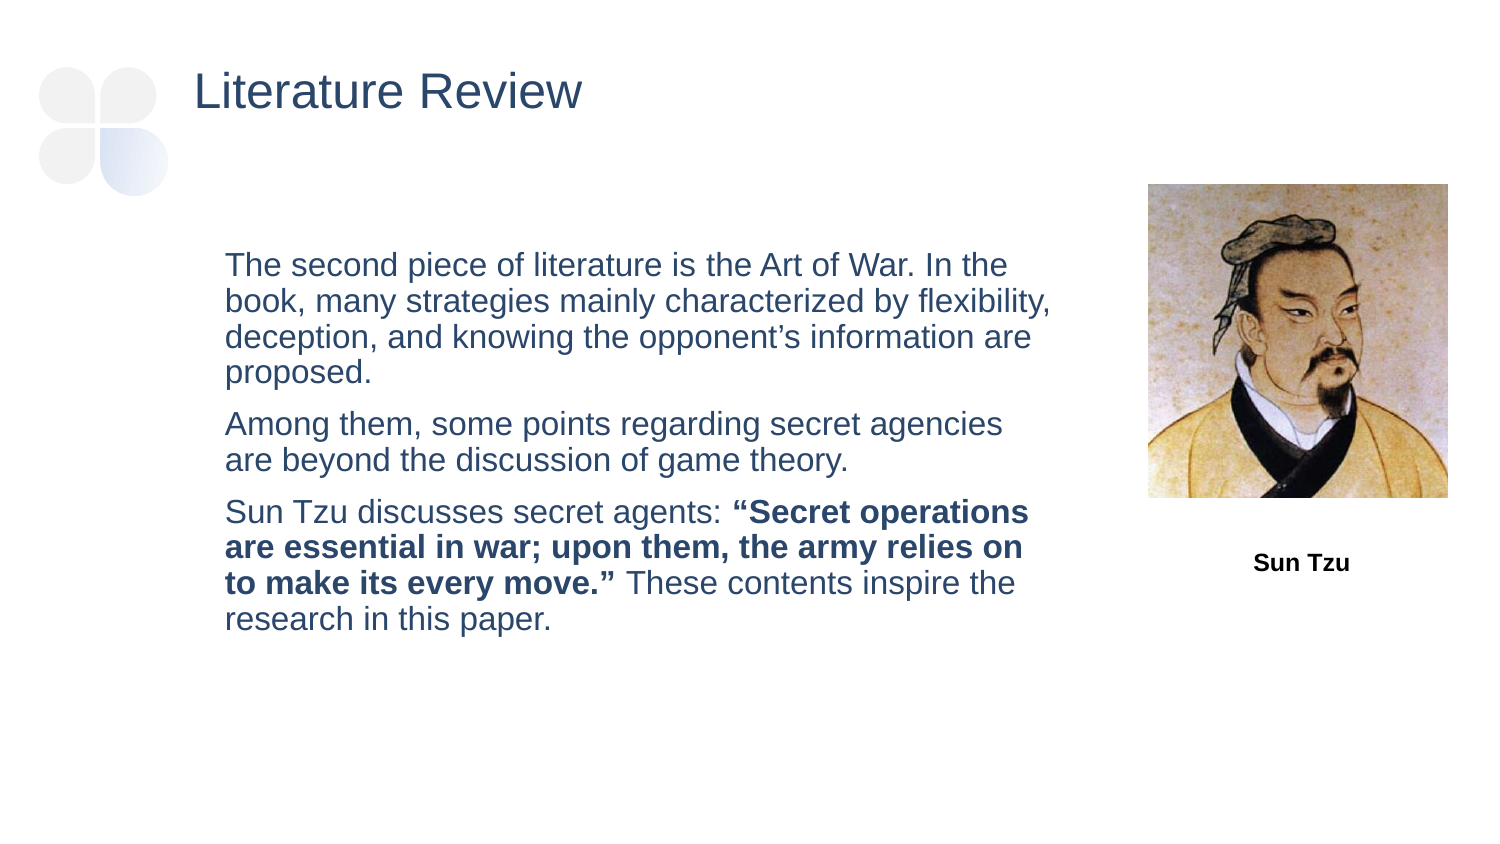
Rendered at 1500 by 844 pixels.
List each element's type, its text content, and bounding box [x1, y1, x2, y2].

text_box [38, 67, 169, 196]
text_box Literature Review [178, 57, 841, 216]
text_box Sun Tzu [1238, 538, 1401, 584]
picture [1148, 184, 1448, 498]
text_box The second piece of literature is the Art of War. In the book, many strategies mainly characterized by flexibility, deception, and knowing the opponent’s information are proposed. Among them, some points regarding secret agencies are beyond the discussion of game theory. Sun Tzu discusses secret agents: “Secret operations are essential in war; upon them, the army relies on to make its every move.” These contents inspire the research in this paper. [210, 240, 1068, 765]
